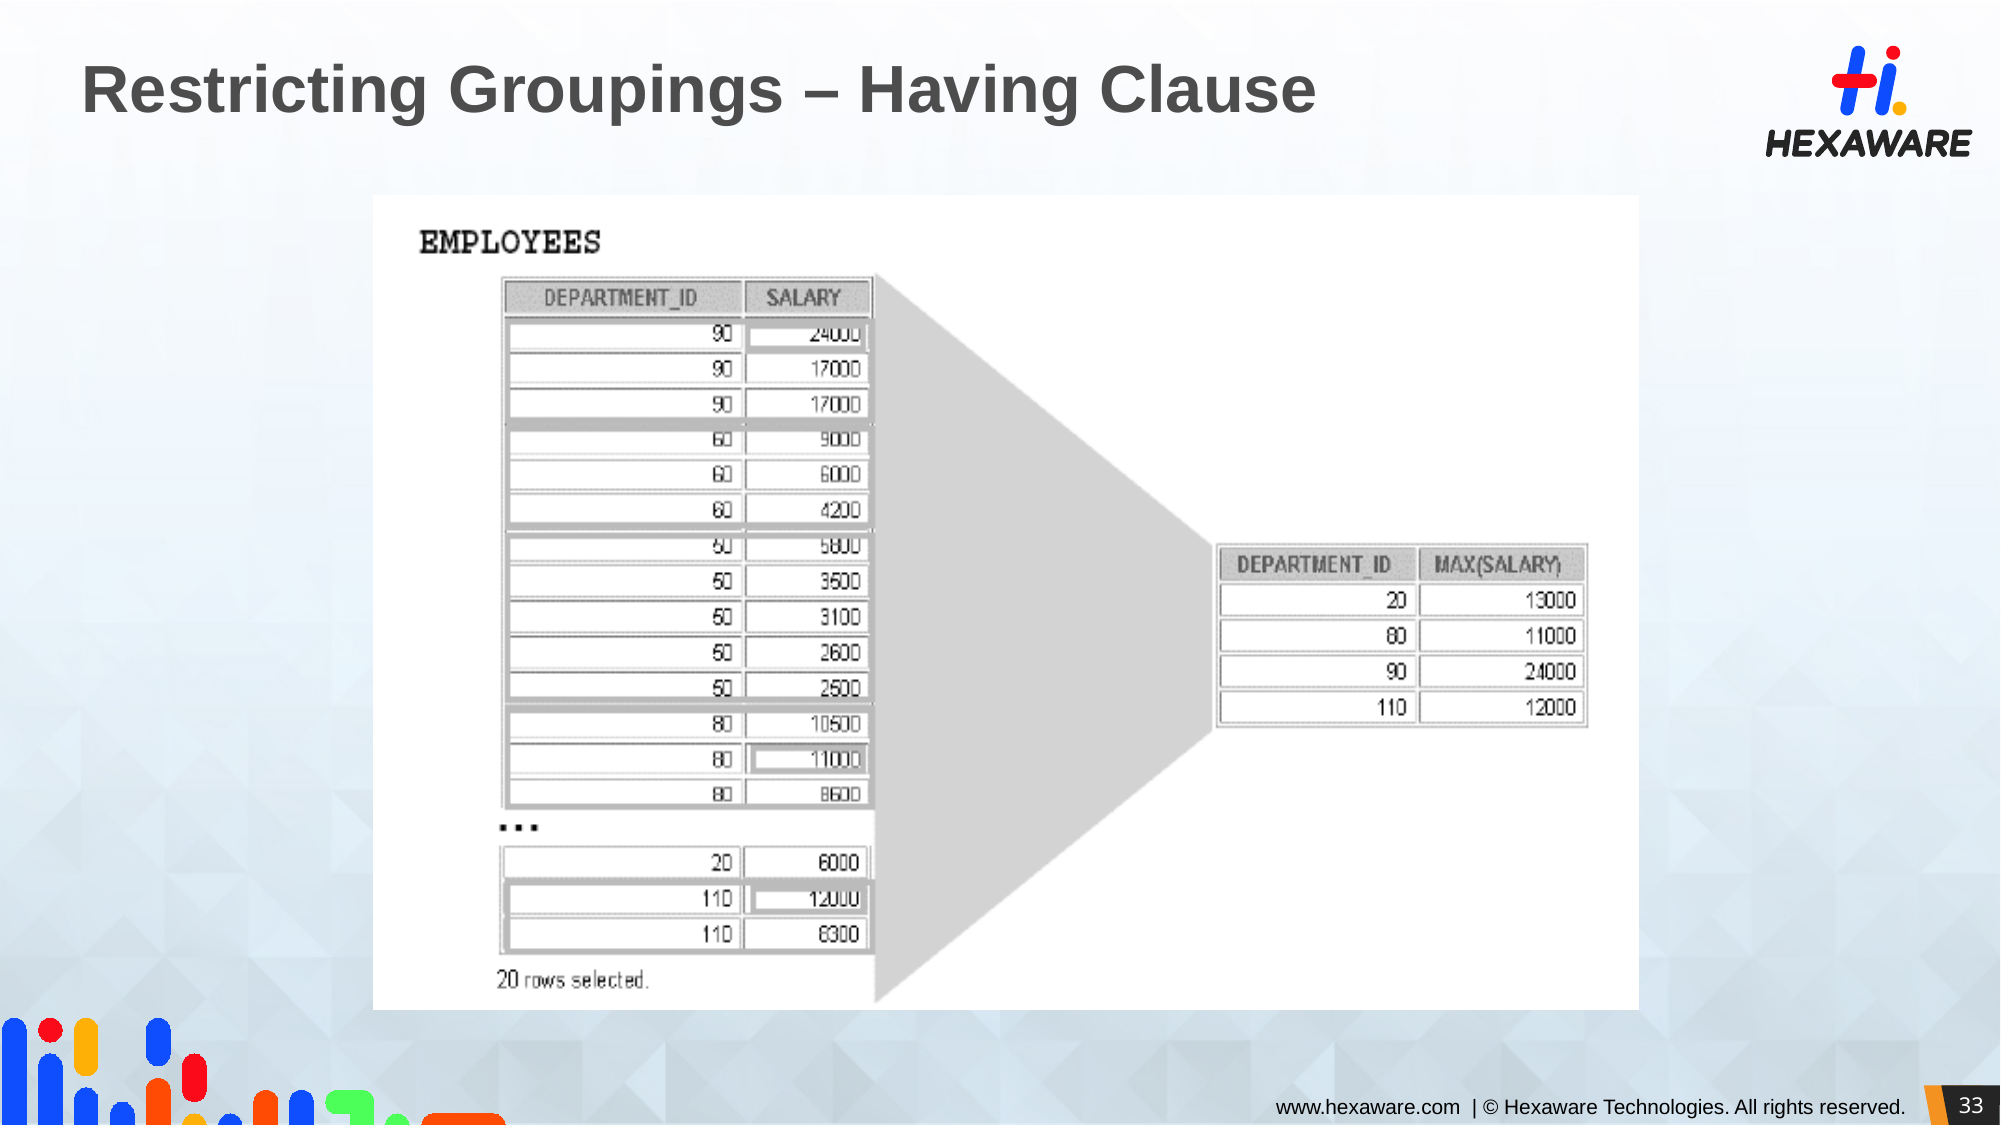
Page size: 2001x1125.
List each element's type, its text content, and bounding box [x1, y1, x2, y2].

picture [0, 0, 2001, 1125]
title Restricting Groupings – Having Clause [70, 35, 1521, 136]
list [373, 195, 1639, 1010]
